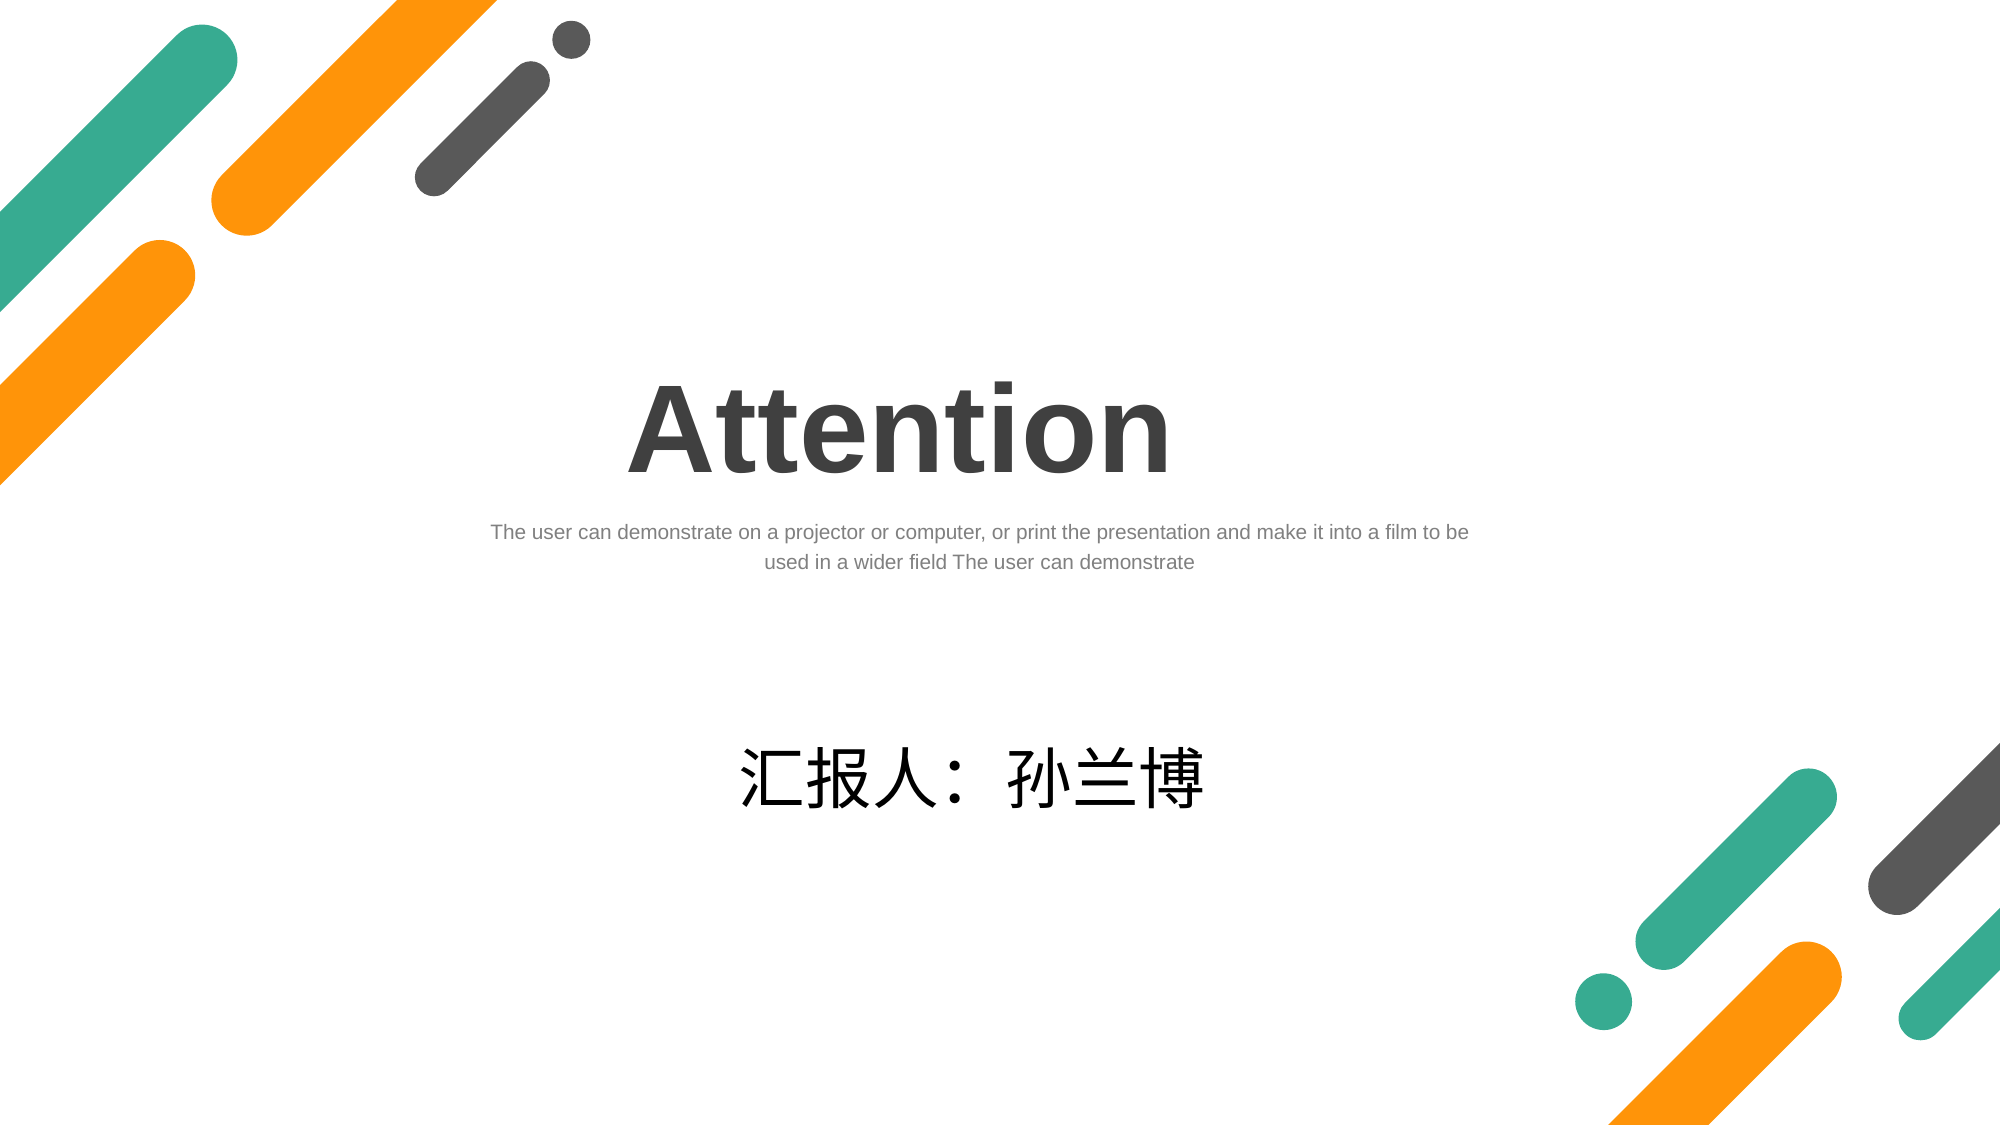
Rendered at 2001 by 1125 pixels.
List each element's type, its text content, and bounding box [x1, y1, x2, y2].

text_box [0, 23, 239, 314]
text_box [1897, 906, 2000, 1042]
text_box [1575, 840, 1867, 1031]
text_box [394, 20, 591, 148]
text_box [210, 0, 499, 237]
text_box 汇报人：孙兰博 [723, 729, 1236, 828]
text_box [1606, 1031, 1804, 1125]
text_box Attention [610, 340, 1390, 505]
text_box [0, 238, 197, 487]
text_box [1867, 741, 2000, 917]
text_box The user can demonstrate on a projector or computer, or print the presentation and make it into a film to be used in a wider field The user can demonstrate [471, 506, 1488, 582]
